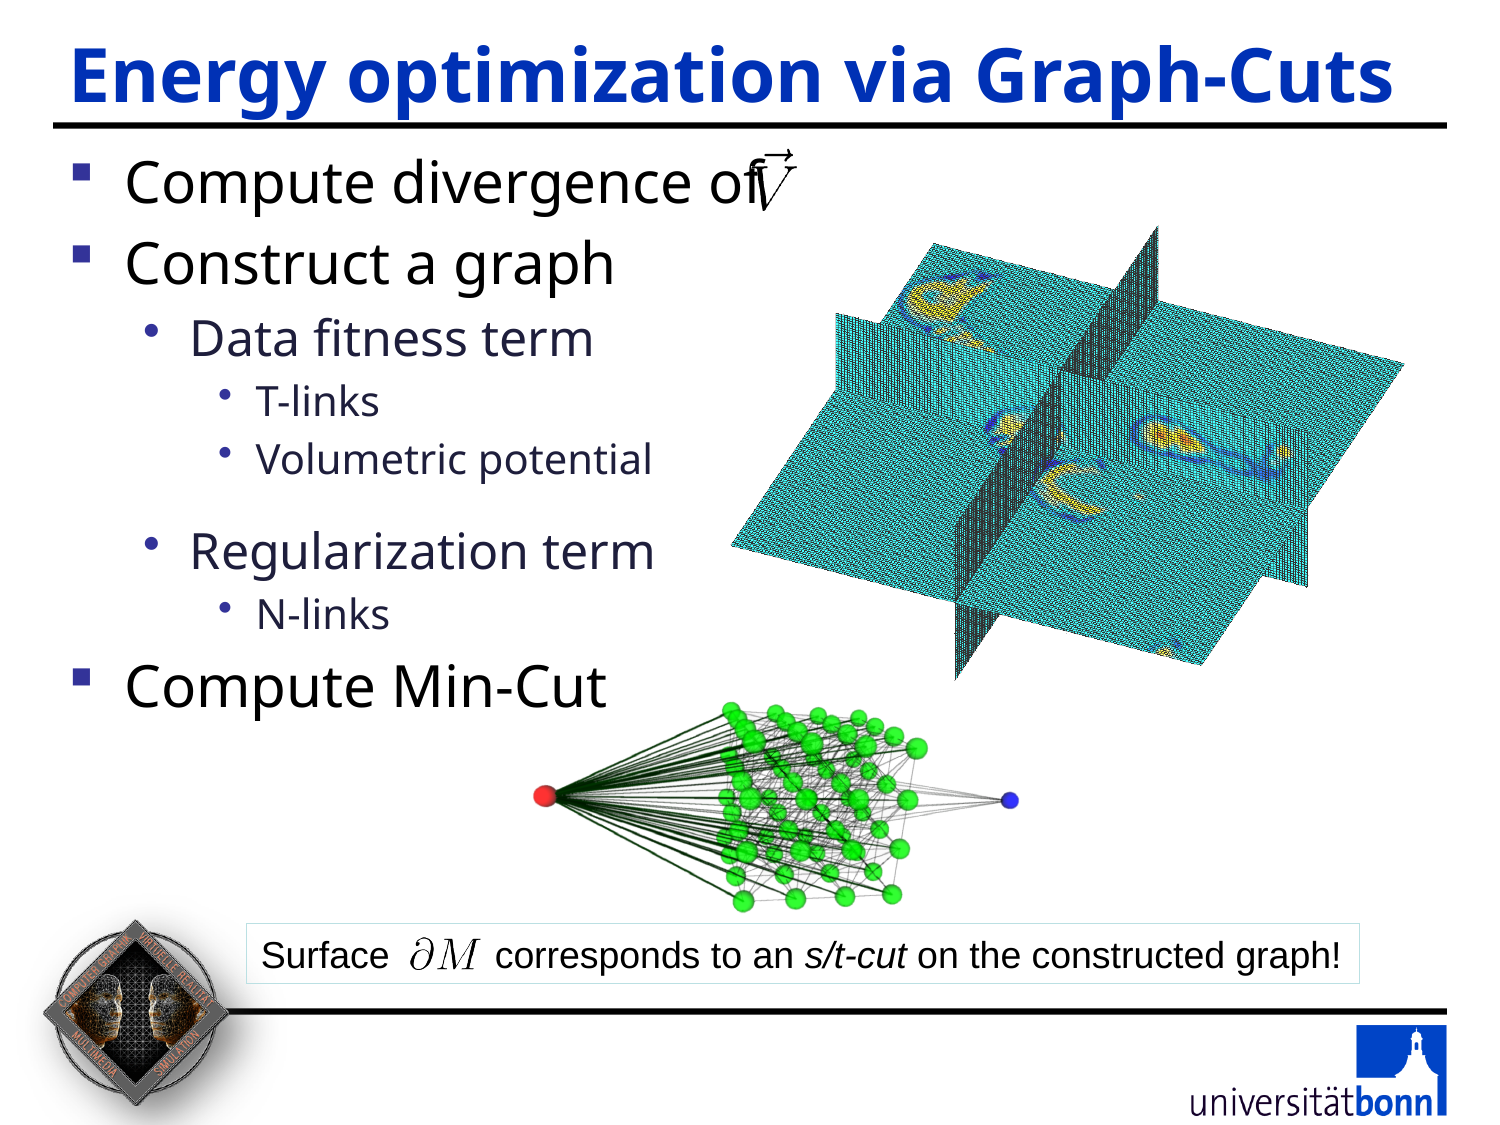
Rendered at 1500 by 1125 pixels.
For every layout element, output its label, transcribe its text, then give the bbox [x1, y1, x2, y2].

title Energy optimization via Graph-Cuts [52, 18, 1448, 126]
picture [1189, 1023, 1448, 1117]
picture [517, 148, 1419, 971]
picture [409, 937, 481, 971]
list Compute divergence of Construct a graph Data fitness term T-links Volumetric potential Regularization term N-links Compute Min-Cut [52, 136, 1448, 1012]
picture [712, 984, 844, 1050]
text_box Surface corresponds to an s/t-cut on the constructed graph! [246, 923, 1360, 984]
picture [41, 917, 229, 1106]
